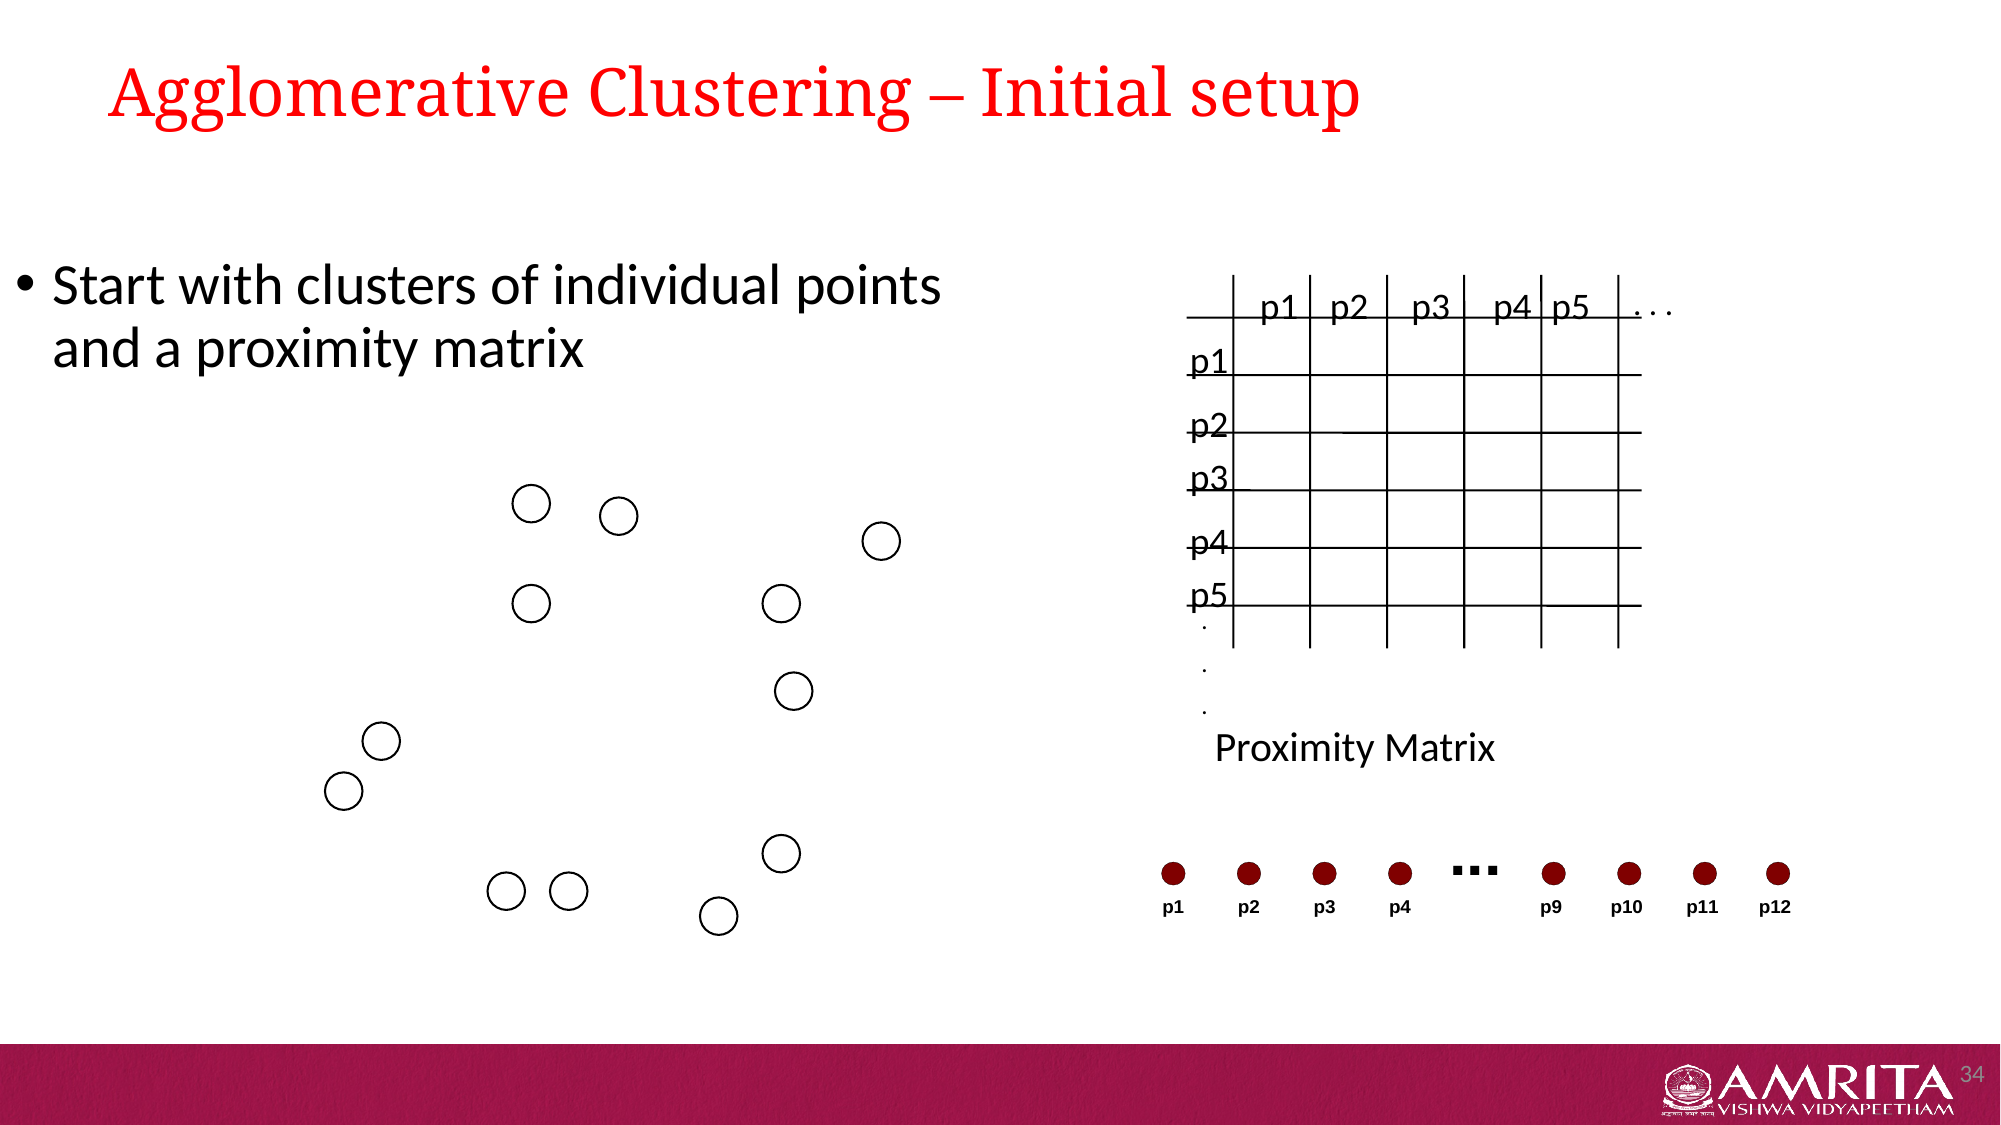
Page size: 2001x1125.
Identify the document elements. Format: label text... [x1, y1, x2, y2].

slide_number 34 [1550, 1042, 2000, 1103]
text_box [862, 522, 901, 560]
text_box [362, 722, 400, 760]
text_box [549, 872, 588, 910]
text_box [1174, 274, 1700, 733]
text_box [762, 834, 801, 873]
text_box [774, 672, 813, 710]
text_box [762, 584, 801, 623]
text_box [512, 584, 550, 623]
text_box Proximity Matrix [1200, 733, 1613, 778]
title Agglomerative Clustering – Initial setup [93, 57, 1933, 134]
list Start with clusters of individual points and a proximity matrix [0, 246, 1031, 961]
text_box [512, 484, 550, 523]
text_box [600, 497, 638, 535]
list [1143, 813, 1809, 931]
text_box [487, 872, 526, 910]
text_box [324, 772, 363, 810]
picture [0, 1044, 2001, 1125]
text_box [699, 897, 738, 935]
